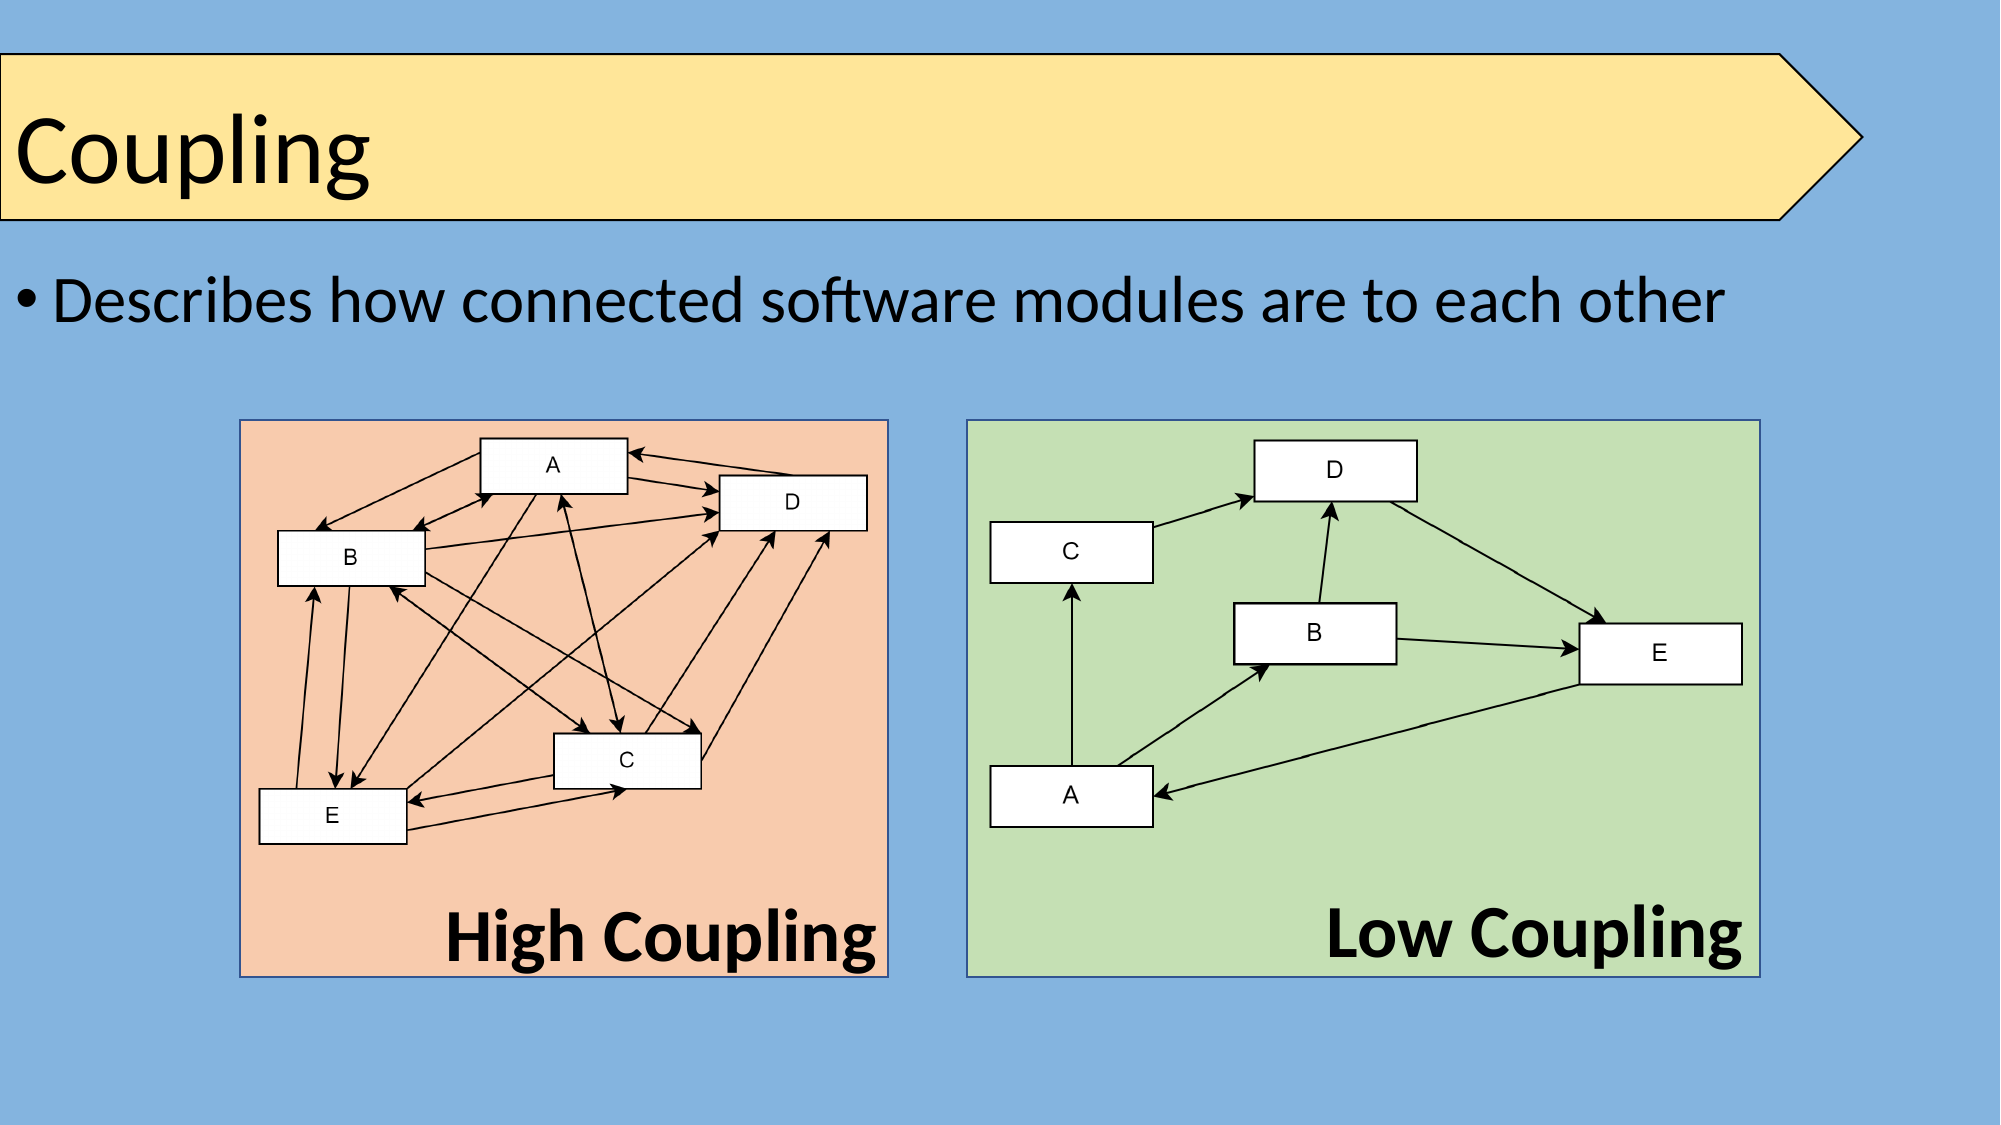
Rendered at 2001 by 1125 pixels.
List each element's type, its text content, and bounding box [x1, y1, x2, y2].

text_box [966, 419, 1770, 982]
list Describes how connected software modules are to each other [0, 257, 2000, 1125]
title Coupling [0, 42, 1726, 257]
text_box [240, 419, 896, 986]
